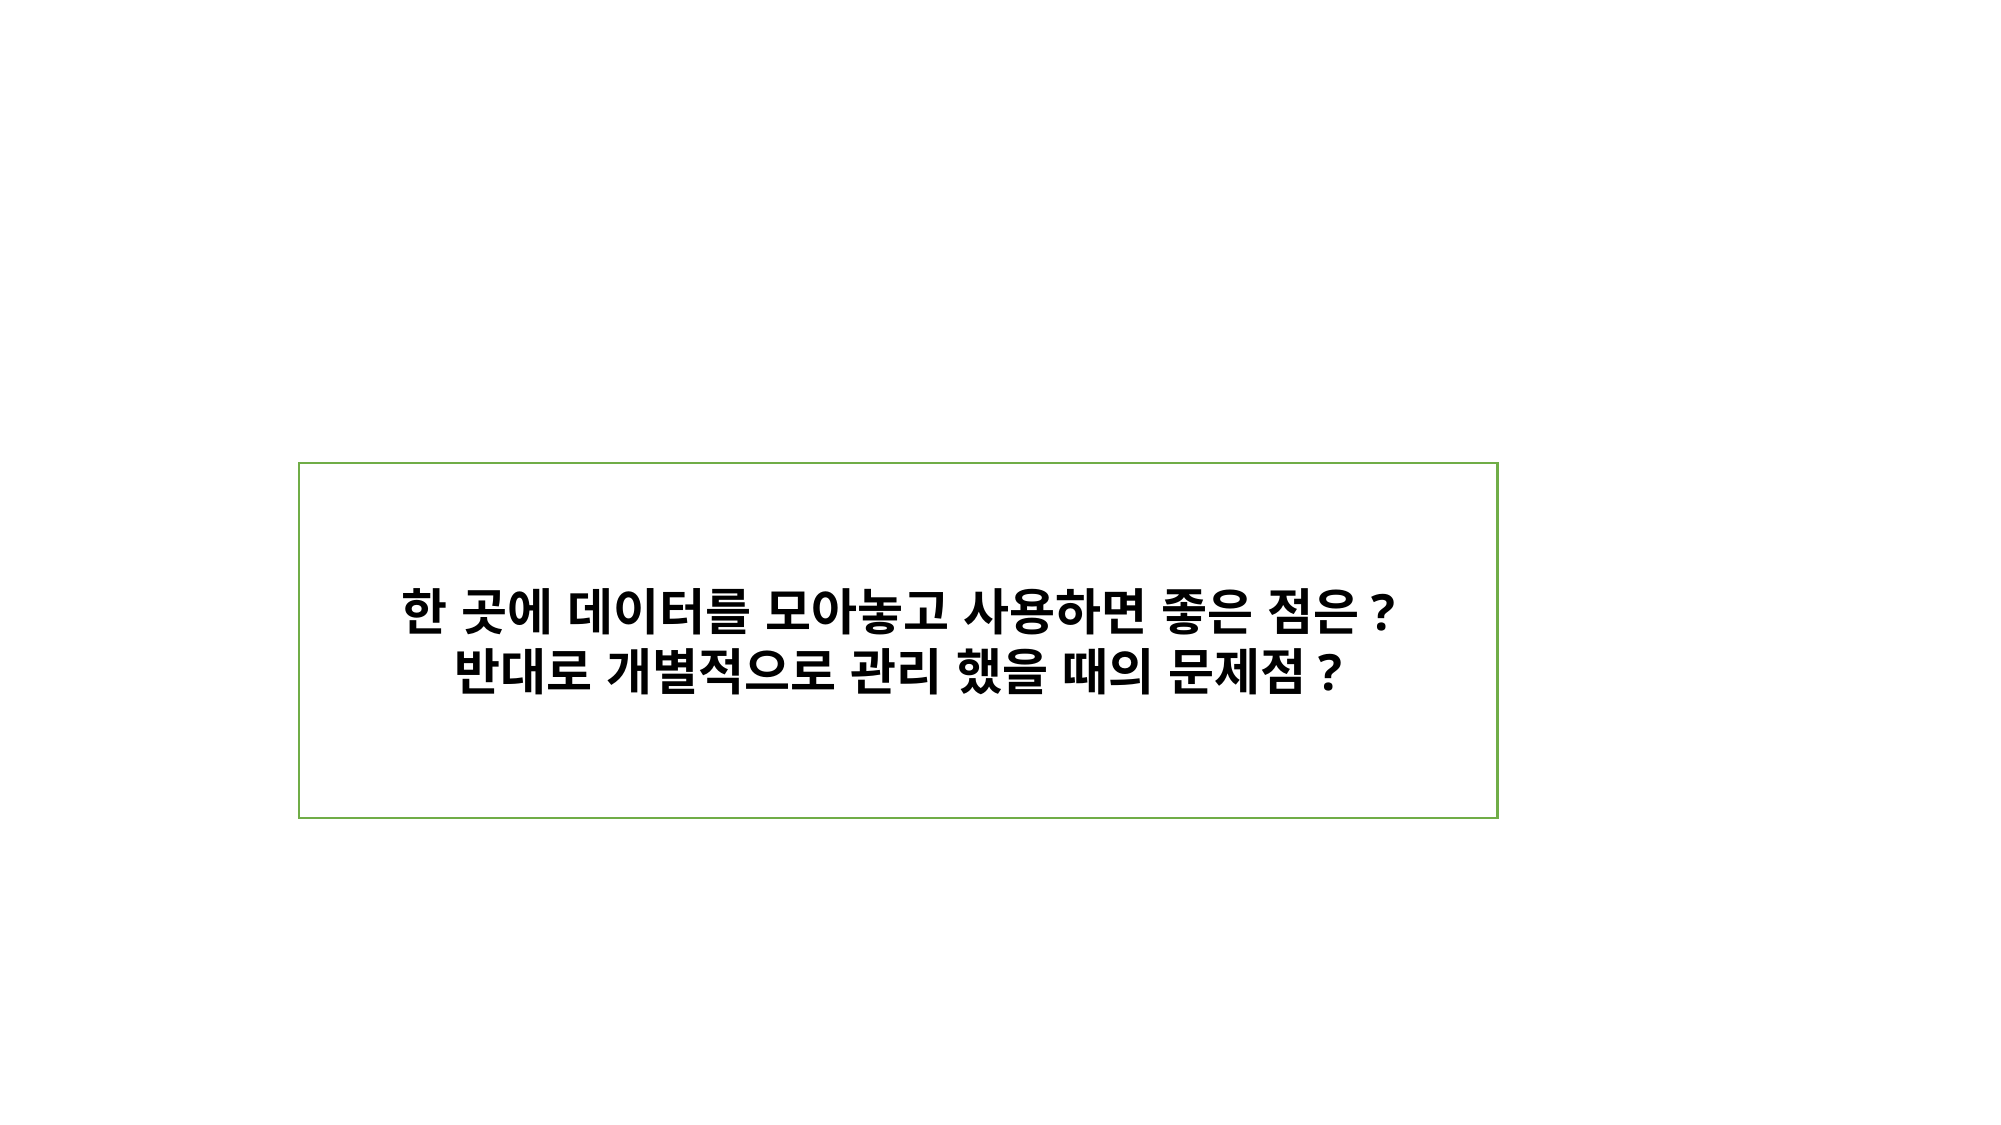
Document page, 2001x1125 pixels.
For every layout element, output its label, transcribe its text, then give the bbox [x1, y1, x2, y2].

text_box 한 곳에 데이터를 모아놓고 사용하면 좋은 점은? 반대로 개별적으로 관리 했을 때의 문제점? [298, 462, 1499, 819]
